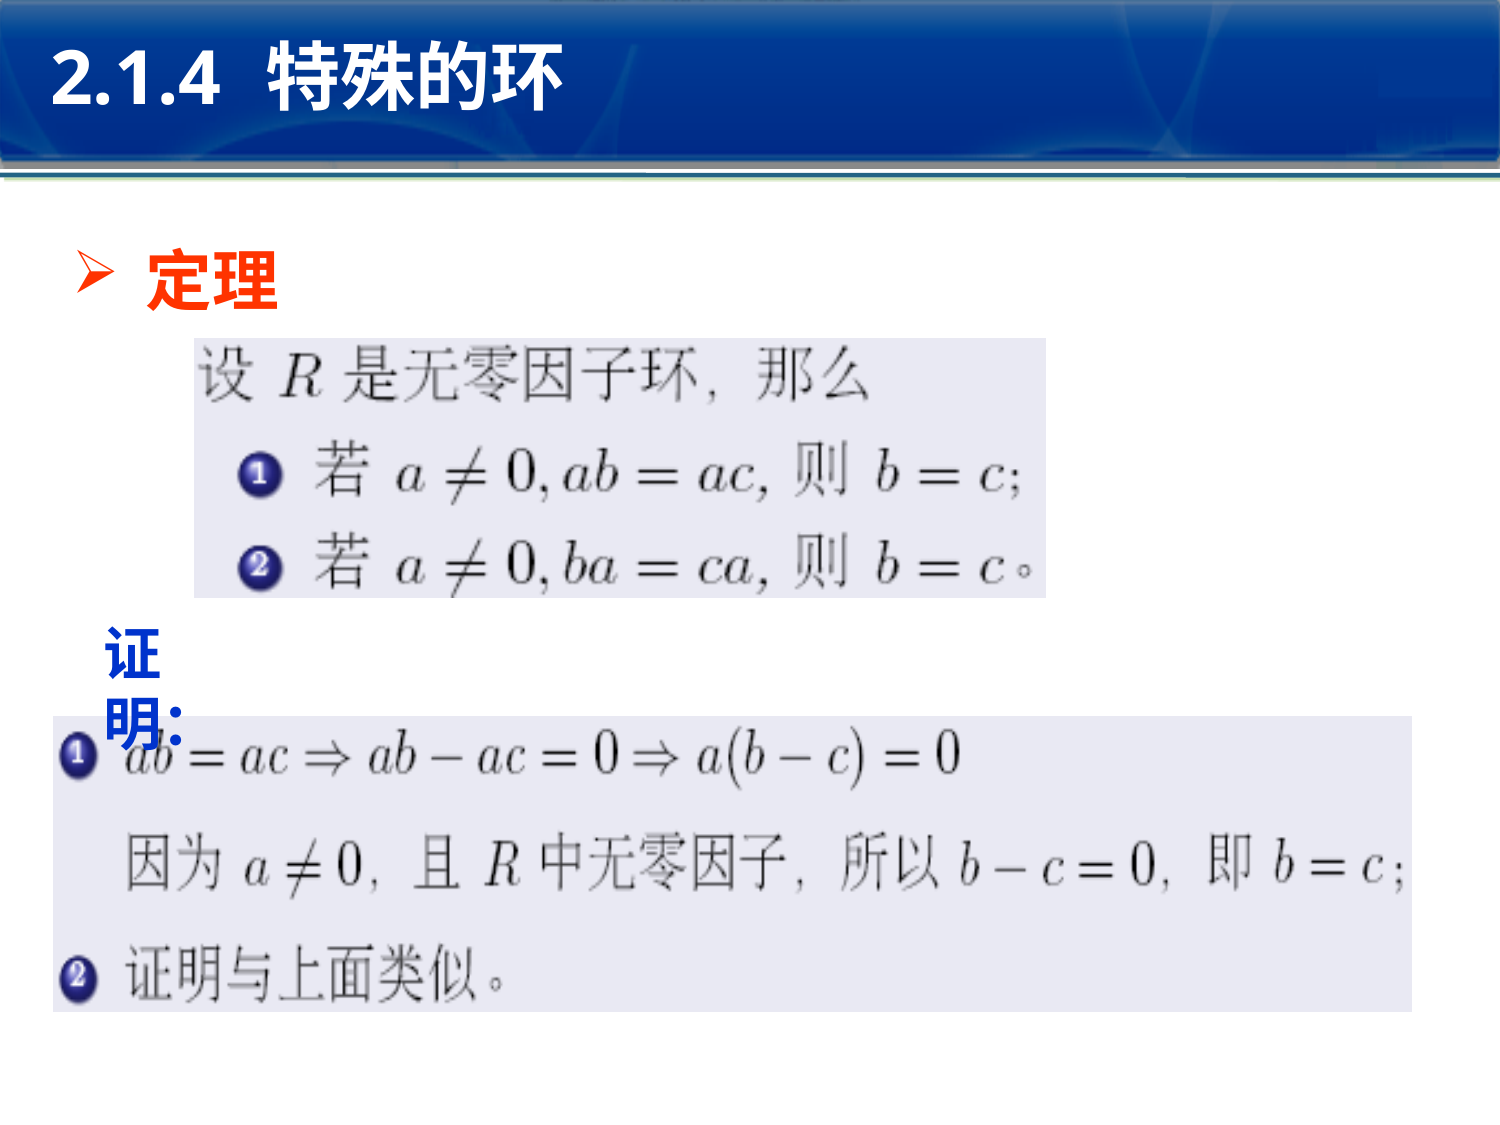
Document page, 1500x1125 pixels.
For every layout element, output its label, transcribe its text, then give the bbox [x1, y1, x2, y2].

text_box 证明： [88, 609, 266, 714]
picture [194, 337, 1046, 599]
picture [52, 715, 1412, 1012]
text_box 定理 [57, 231, 1459, 364]
text_box 2.1.4 特殊的环 [35, 0, 1264, 140]
